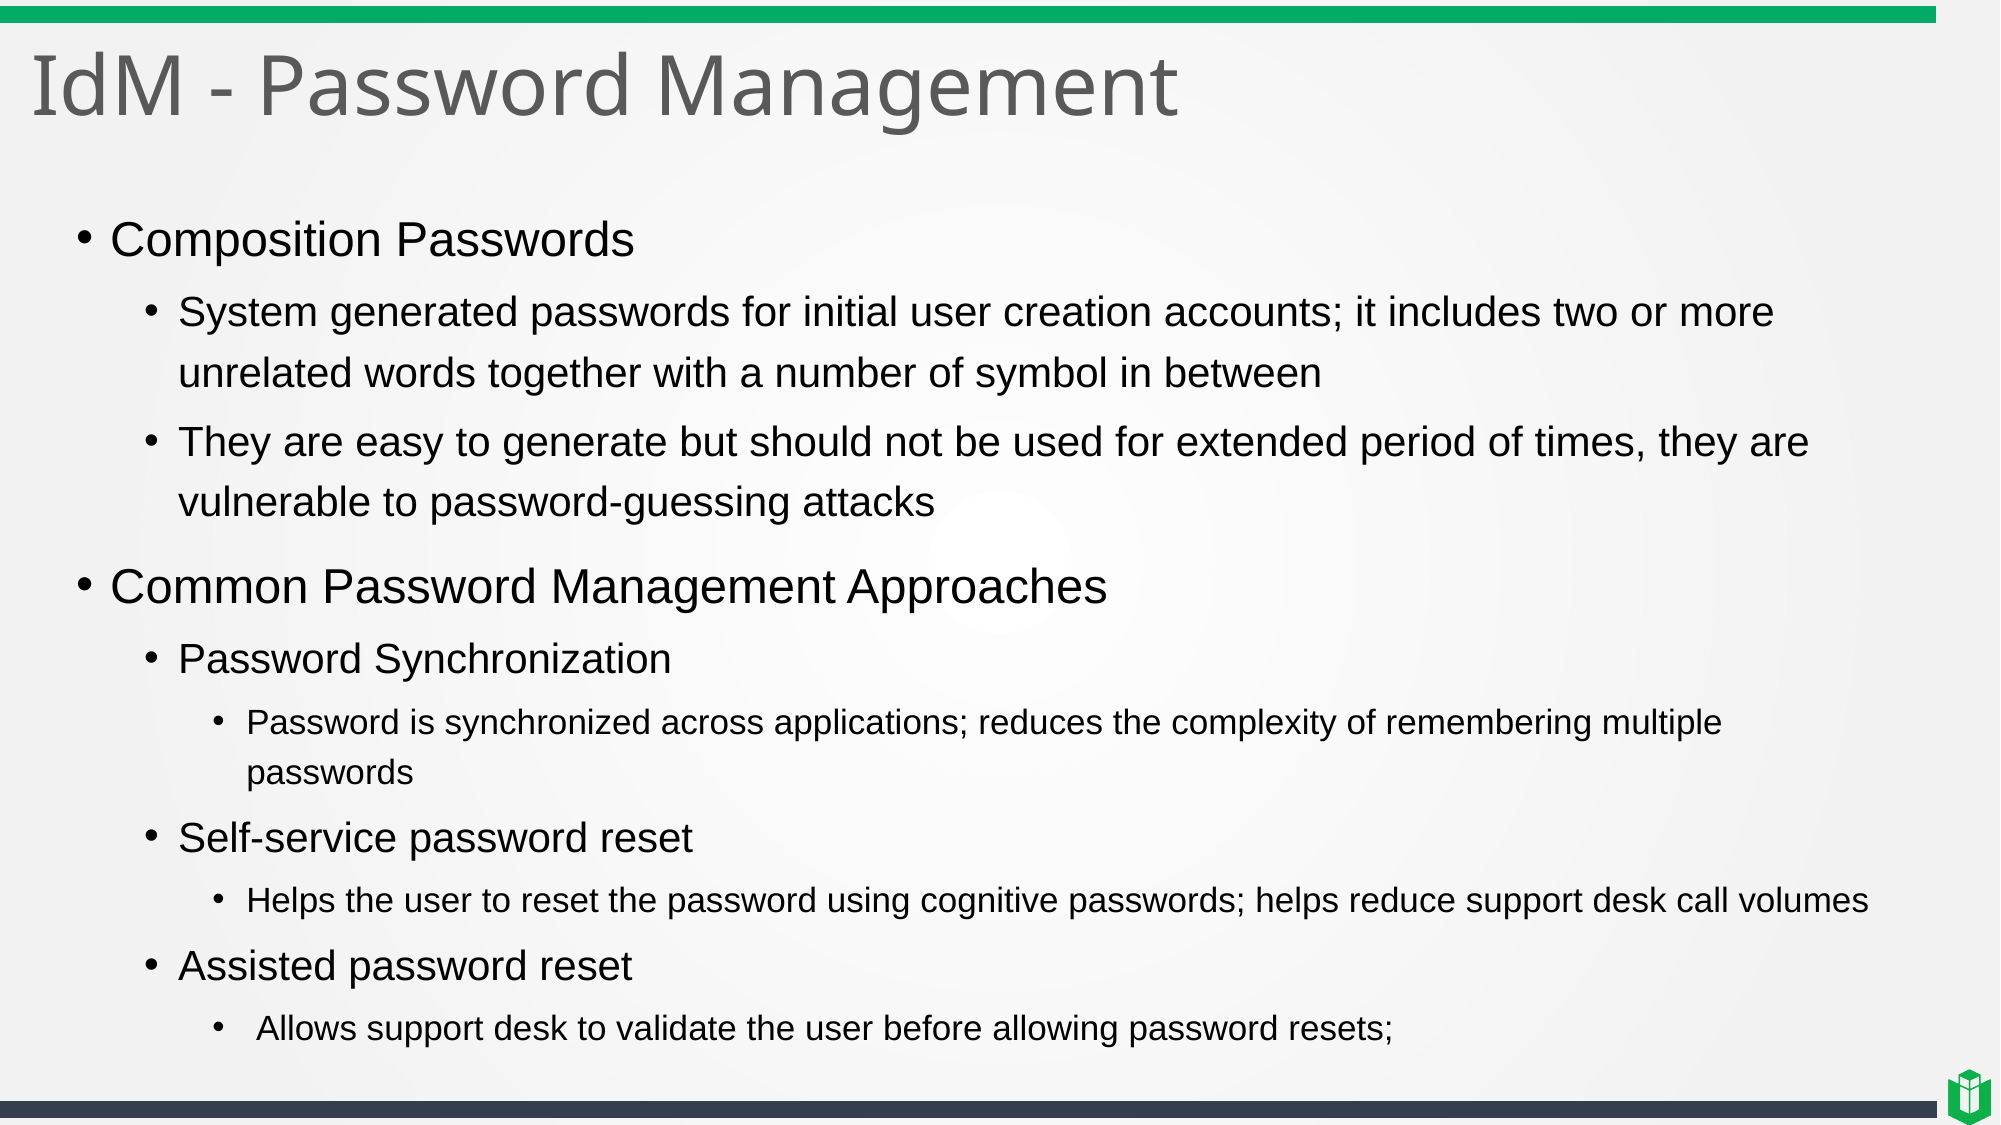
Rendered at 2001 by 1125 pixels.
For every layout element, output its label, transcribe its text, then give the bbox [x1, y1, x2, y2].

picture [1945, 1068, 1992, 1125]
text_box Composition Passwords System generated passwords for initial user creation accounts; it includes two or more unrelated words together with a number of symbol in between They are easy to generate but should not be used for extended period of times, they are vulnerable to password-guessing attacks Common Password Management Approaches Password Synchronization Password is synchronized across applications; reduces the complexity of remembering multiple passwords Self-service password reset Helps the user to reset the password using cognitive passwords; helps reduce support desk call volumes Assisted password reset Allows support desk to validate the user before allowing password resets; [61, 188, 1910, 1063]
title IdM - Password Management [16, 28, 1772, 149]
